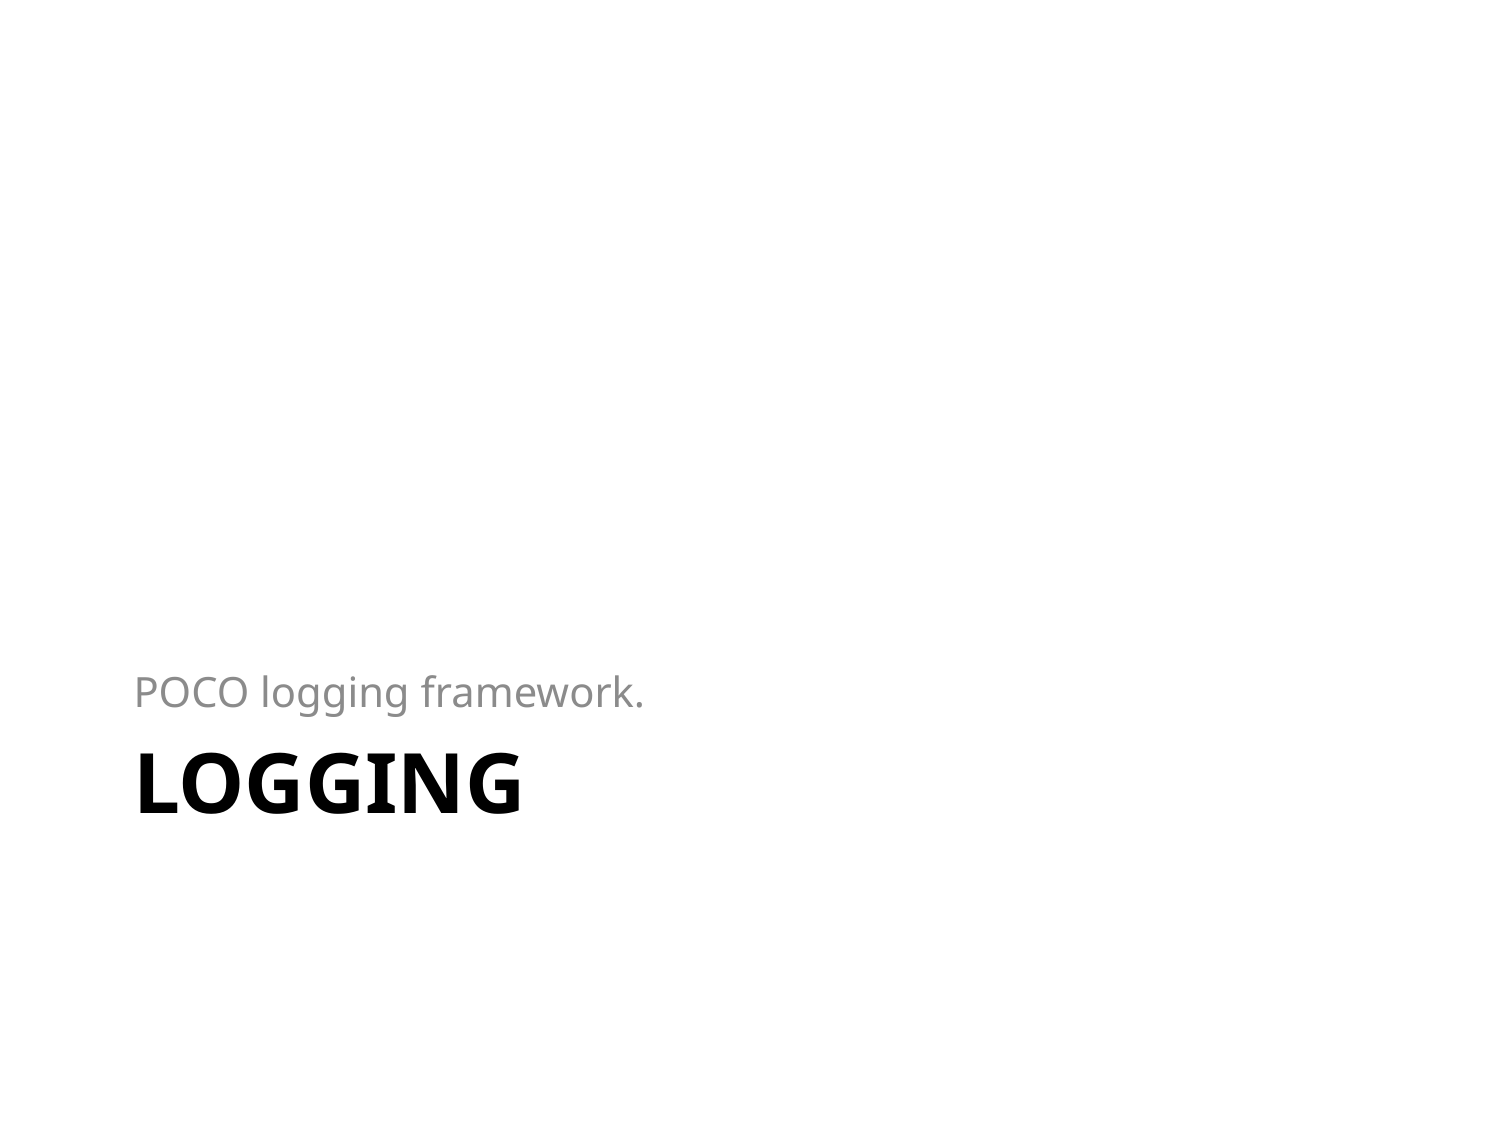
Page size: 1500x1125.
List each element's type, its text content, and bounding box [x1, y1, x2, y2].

title Logging [118, 723, 1394, 947]
list POCO logging framework. [118, 476, 1394, 723]
